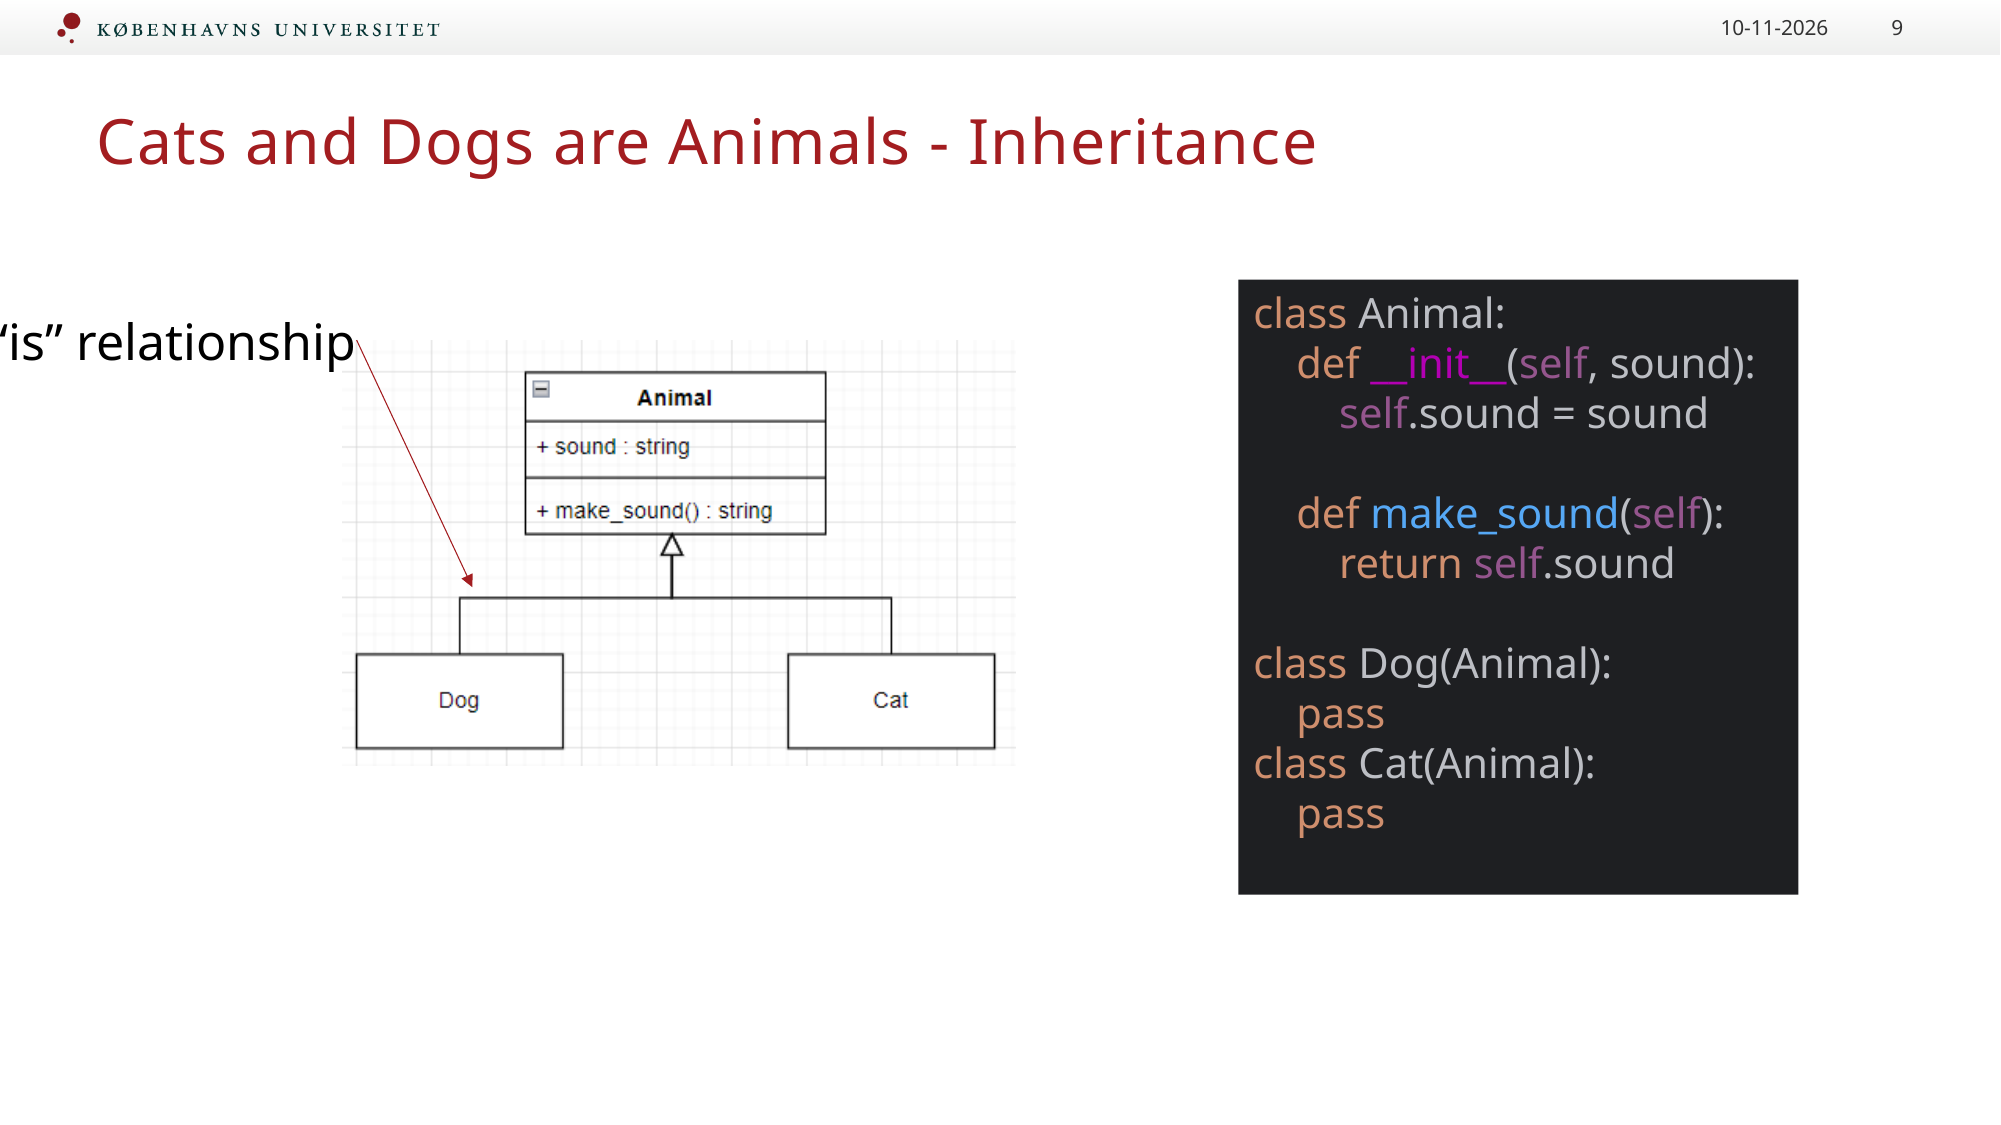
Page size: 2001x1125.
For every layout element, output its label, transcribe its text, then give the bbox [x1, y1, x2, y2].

slide_number 9 [1840, 14, 1904, 43]
text_box class Animal: def __init__(self, sound): self.sound = sound def make_sound(self): return self.sound class Dog(Animal): pass class Cat(Animal): pass [1238, 279, 1799, 895]
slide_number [1694, 14, 1829, 43]
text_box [347, 340, 473, 588]
text_box “is” relationship [0, 310, 357, 371]
picture [91, 15, 476, 42]
picture [342, 340, 1016, 766]
title Cats and Dogs are Animals - Inheritance [96, 101, 1904, 244]
